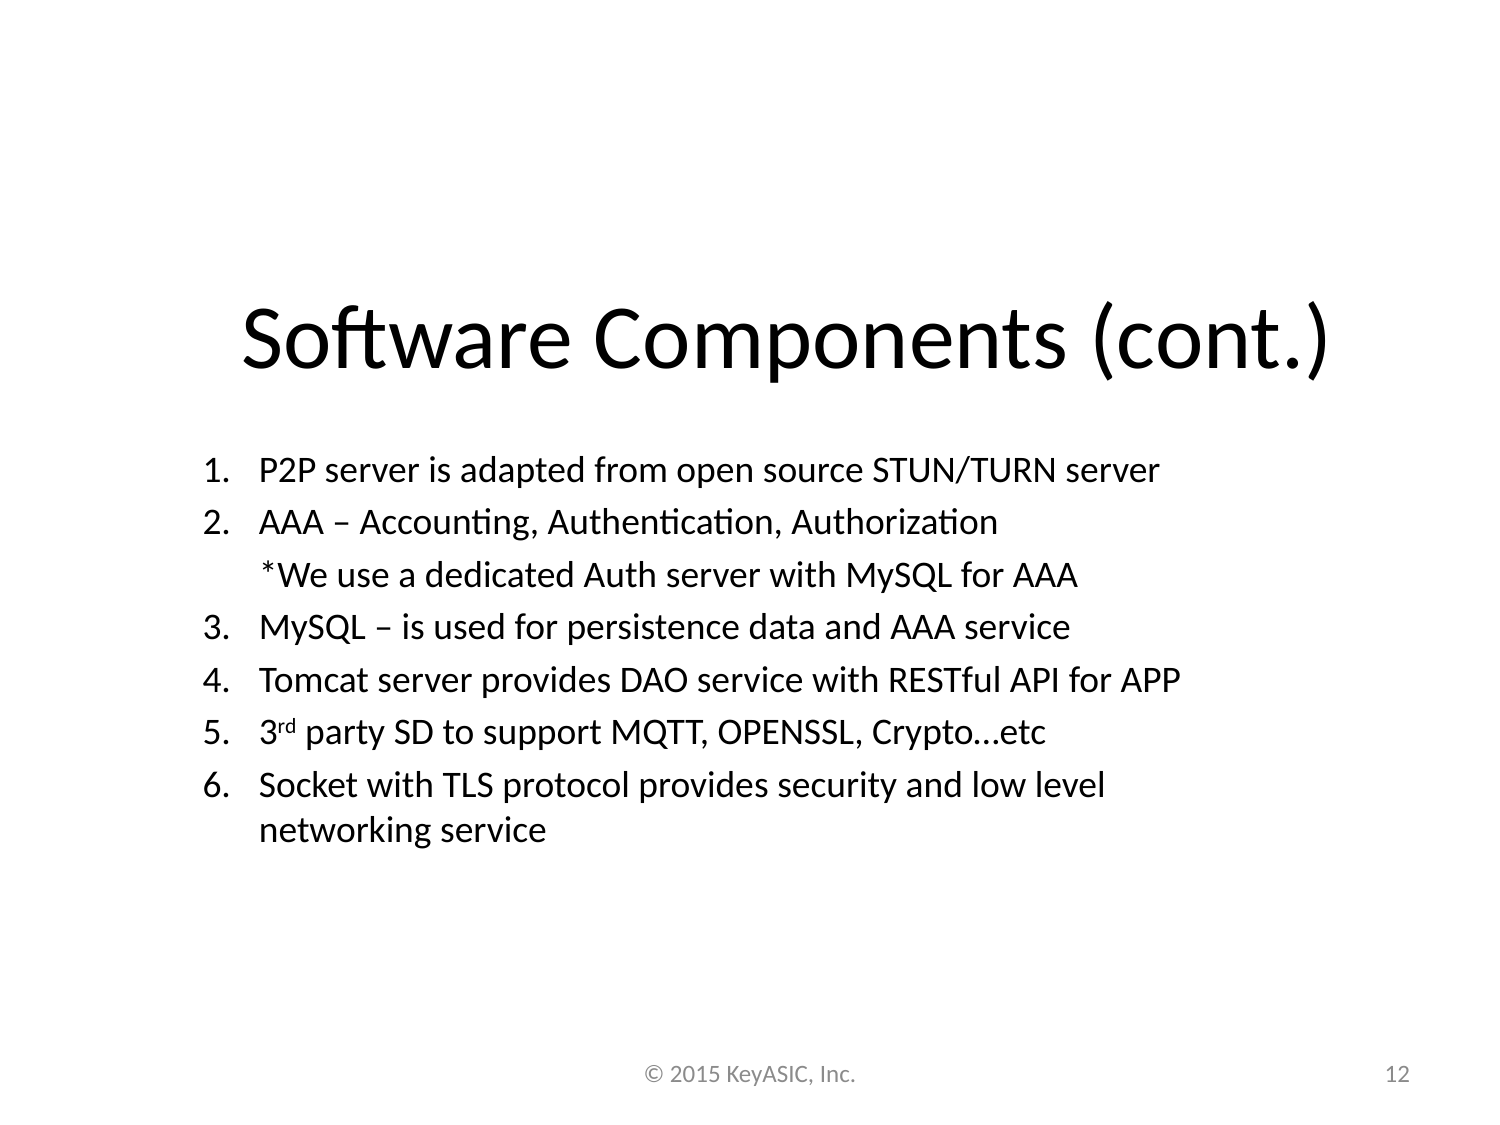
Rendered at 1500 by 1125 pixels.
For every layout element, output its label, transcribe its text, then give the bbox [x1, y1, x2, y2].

slide_number 12 [1074, 1042, 1425, 1103]
subtitle P2P server is adapted from open source STUN/TURN server AAA – Accounting, Authentication, Authorization *We use a dedicated Auth server with MySQL for AAA 3. MySQL – is used for persistence data and AAA service 4. Tomcat server provides DAO service with RESTful API for APP 5. 3rd party SD to support MQTT, OPENSSL, Crypto…etc 6. Socket with TLS protocol provides security and low level networking service [187, 437, 1275, 875]
footer © 2015 KeyASIC, Inc. [512, 1042, 988, 1103]
title Software Components (cont.) [150, 249, 1425, 413]
